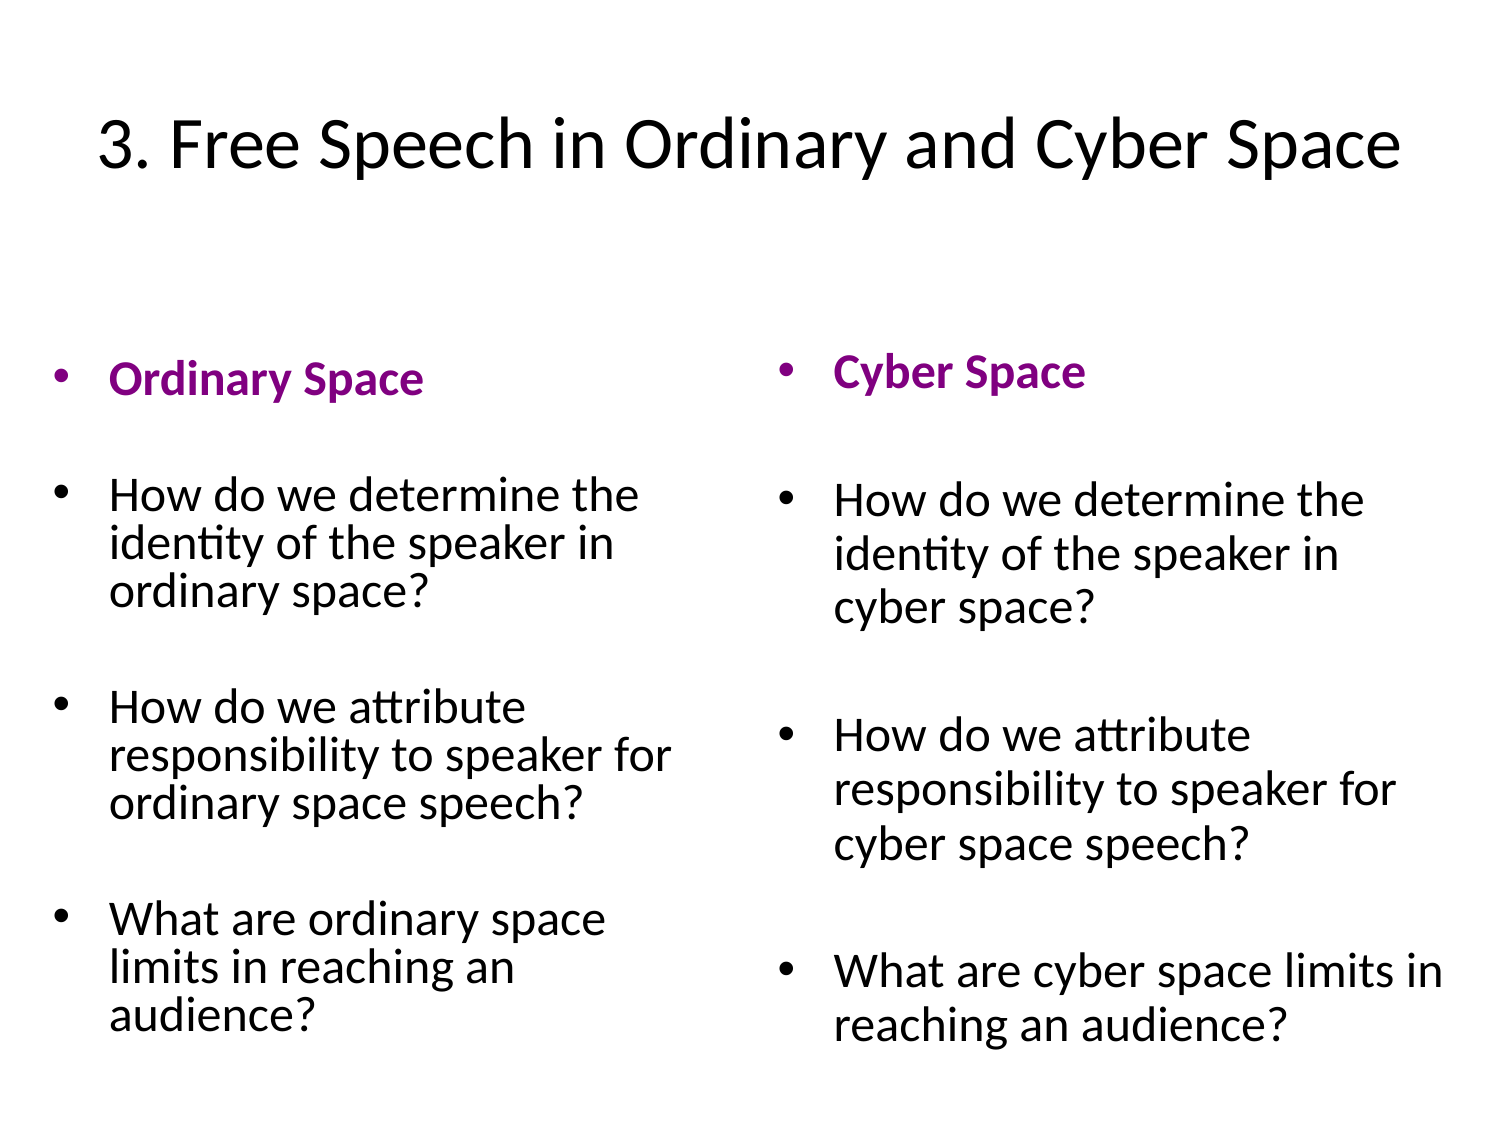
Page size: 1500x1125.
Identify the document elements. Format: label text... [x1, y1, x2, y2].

list Cyber Space How do we determine the identity of the speaker in cyber space? How do we attribute responsibility to speaker for cyber space speech? What are cyber space limits in reaching an audience? [762, 337, 1463, 1088]
title 3. Free Speech in Ordinary and Cyber Space [75, 45, 1425, 233]
list Ordinary Space How do we determine the identity of the speaker in ordinary space? How do we attribute responsibility to speaker for ordinary space speech? What are ordinary space limits in reaching an audience? [37, 350, 738, 1063]
